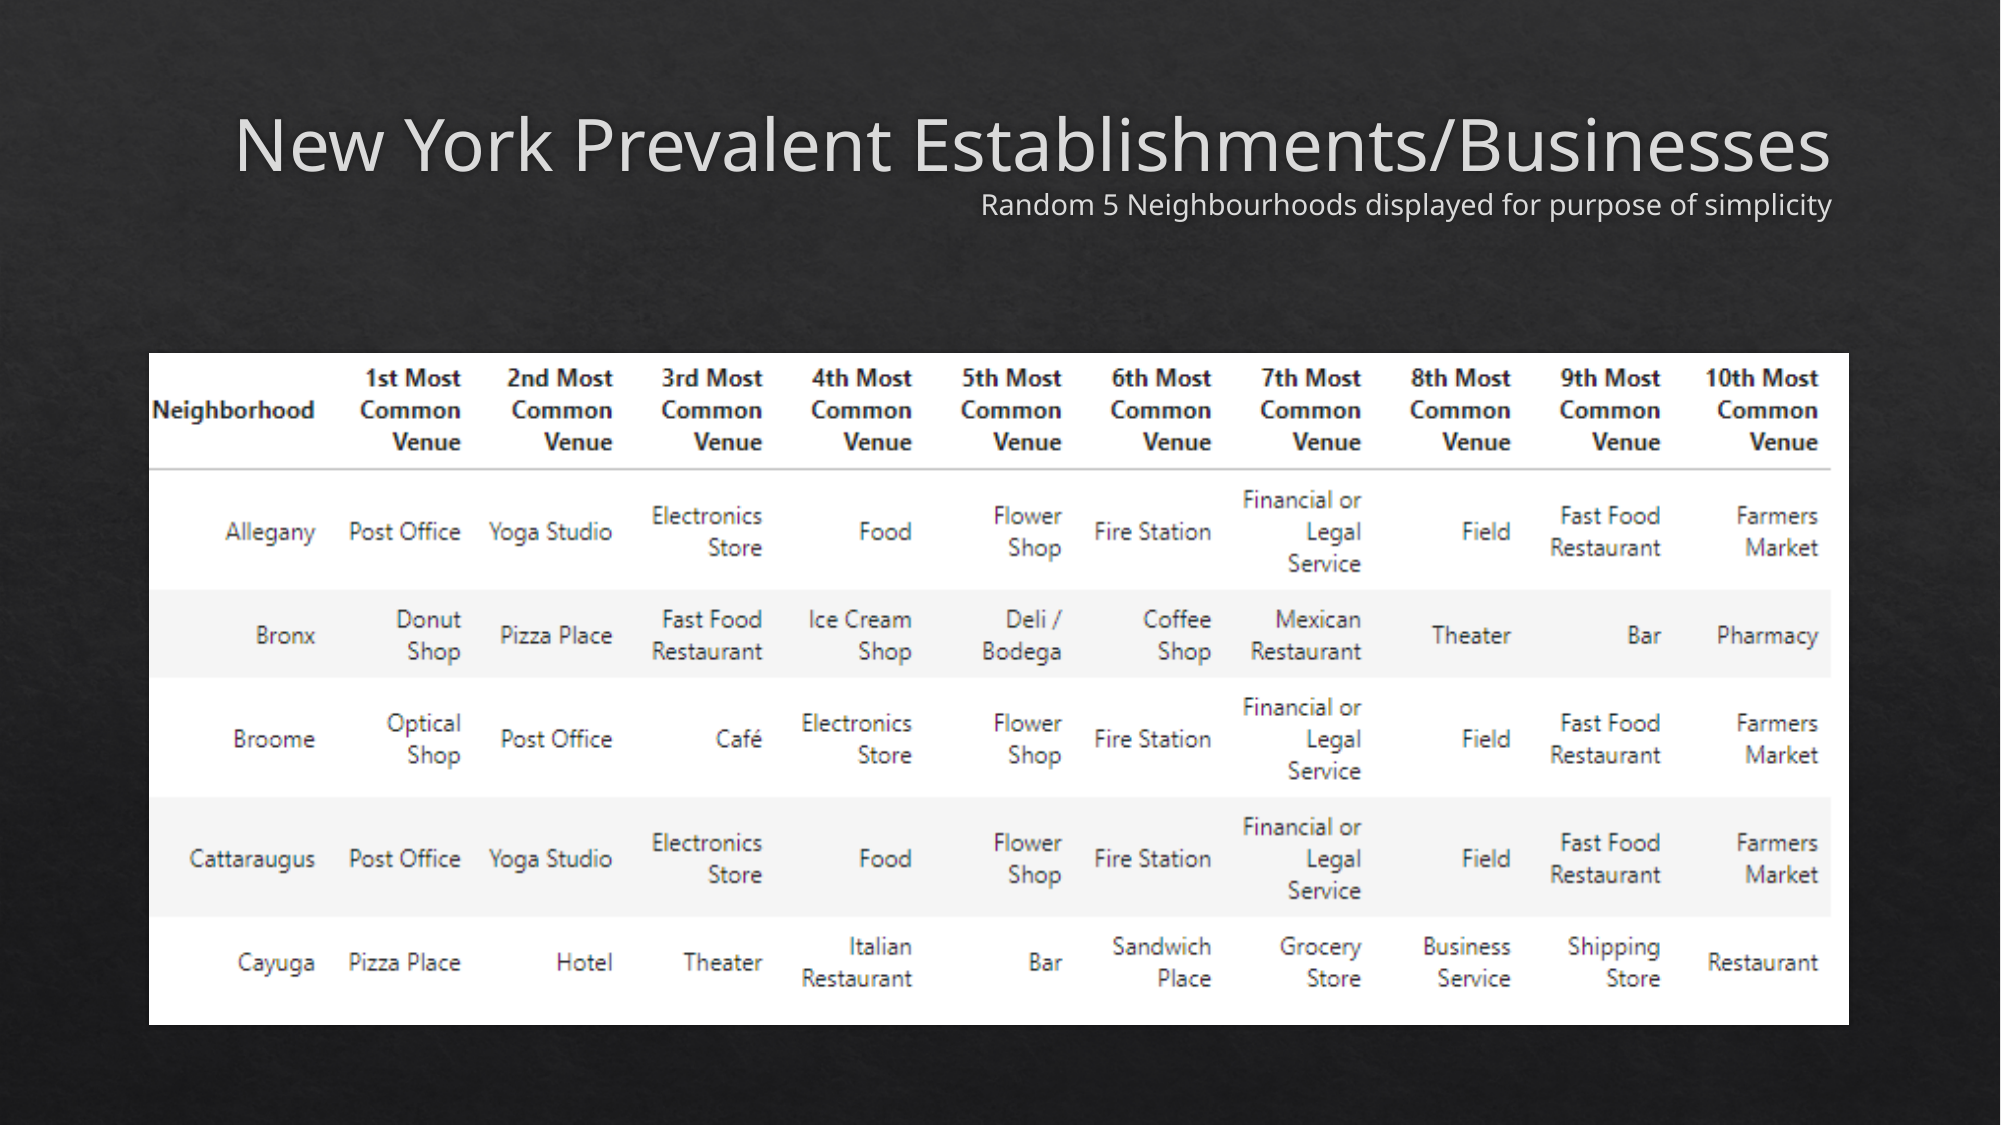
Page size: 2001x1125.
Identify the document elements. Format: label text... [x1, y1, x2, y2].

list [149, 353, 1849, 1026]
title New York Prevalent Establishments/Businesses Random 5 Neighbourhoods displayed for purpose of simplicity [149, 61, 1849, 260]
